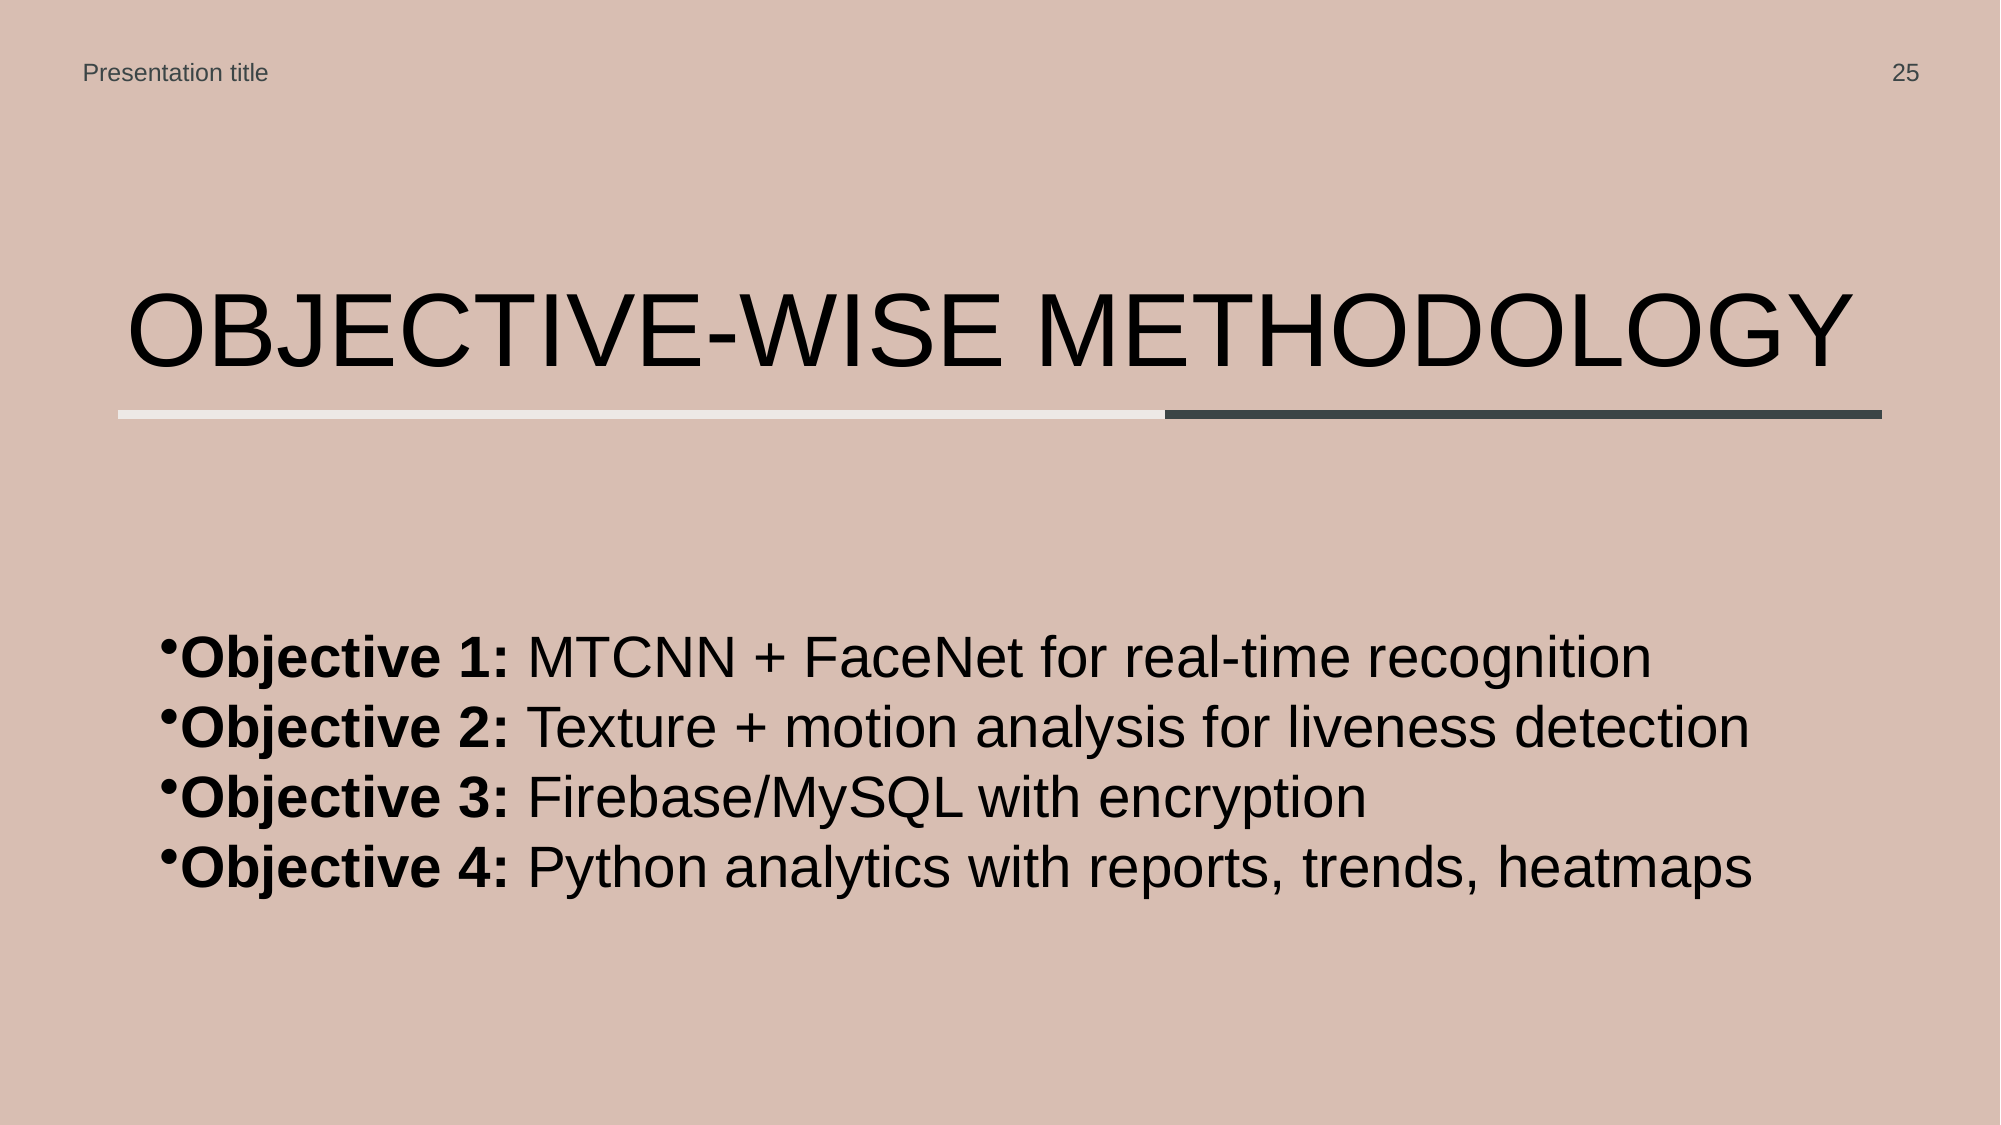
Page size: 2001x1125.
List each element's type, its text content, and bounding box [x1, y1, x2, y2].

slide_number 25 [1660, 49, 1935, 95]
text_box Objective 1: MTCNN + FaceNet for real-time recognition Objective 2: Texture + motion analysis for liveness detection Objective 3: Firebase/MySQL with encryption Objective 4: Python analytics with reports, trends, heatmaps [144, 611, 1829, 907]
title Objective-wise Methodology [111, 279, 1935, 467]
footer Presentation title [67, 49, 368, 95]
